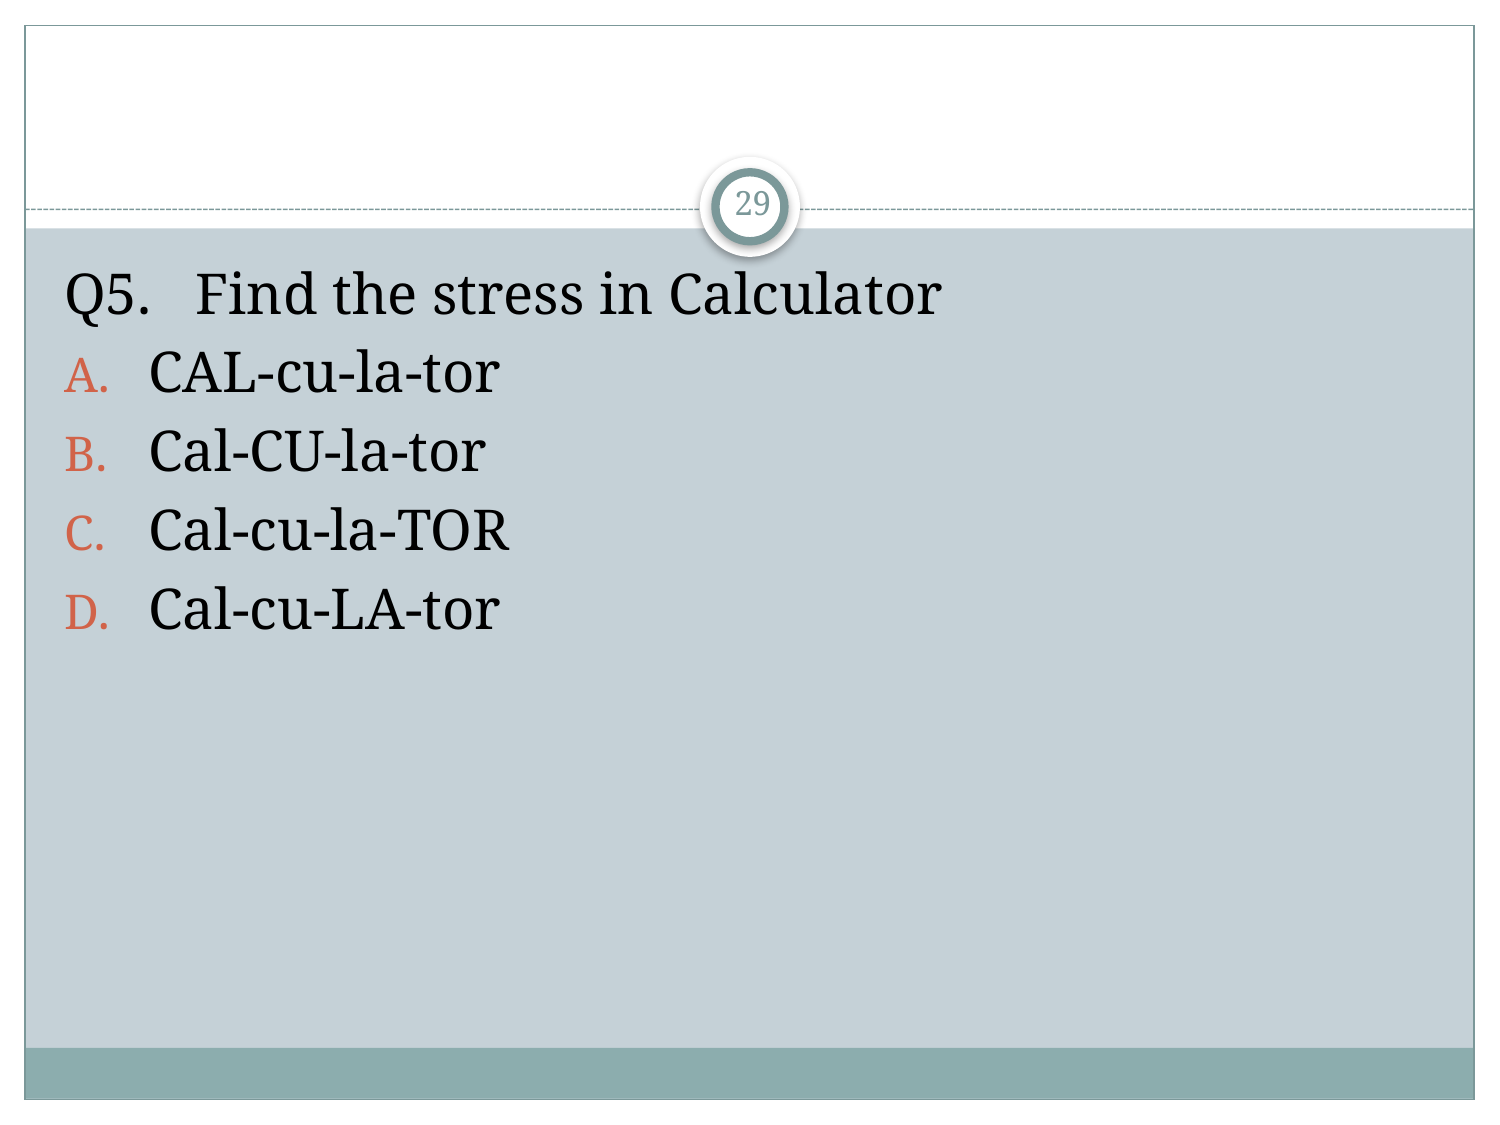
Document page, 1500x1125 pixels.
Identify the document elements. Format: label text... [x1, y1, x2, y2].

list Q5. Find the stress in Calculator CAL-cu-la-tor Cal-CU-la-tor Cal-cu-la-TOR Cal-cu-LA-tor [49, 250, 1445, 1001]
slide_number 29 [715, 168, 791, 241]
